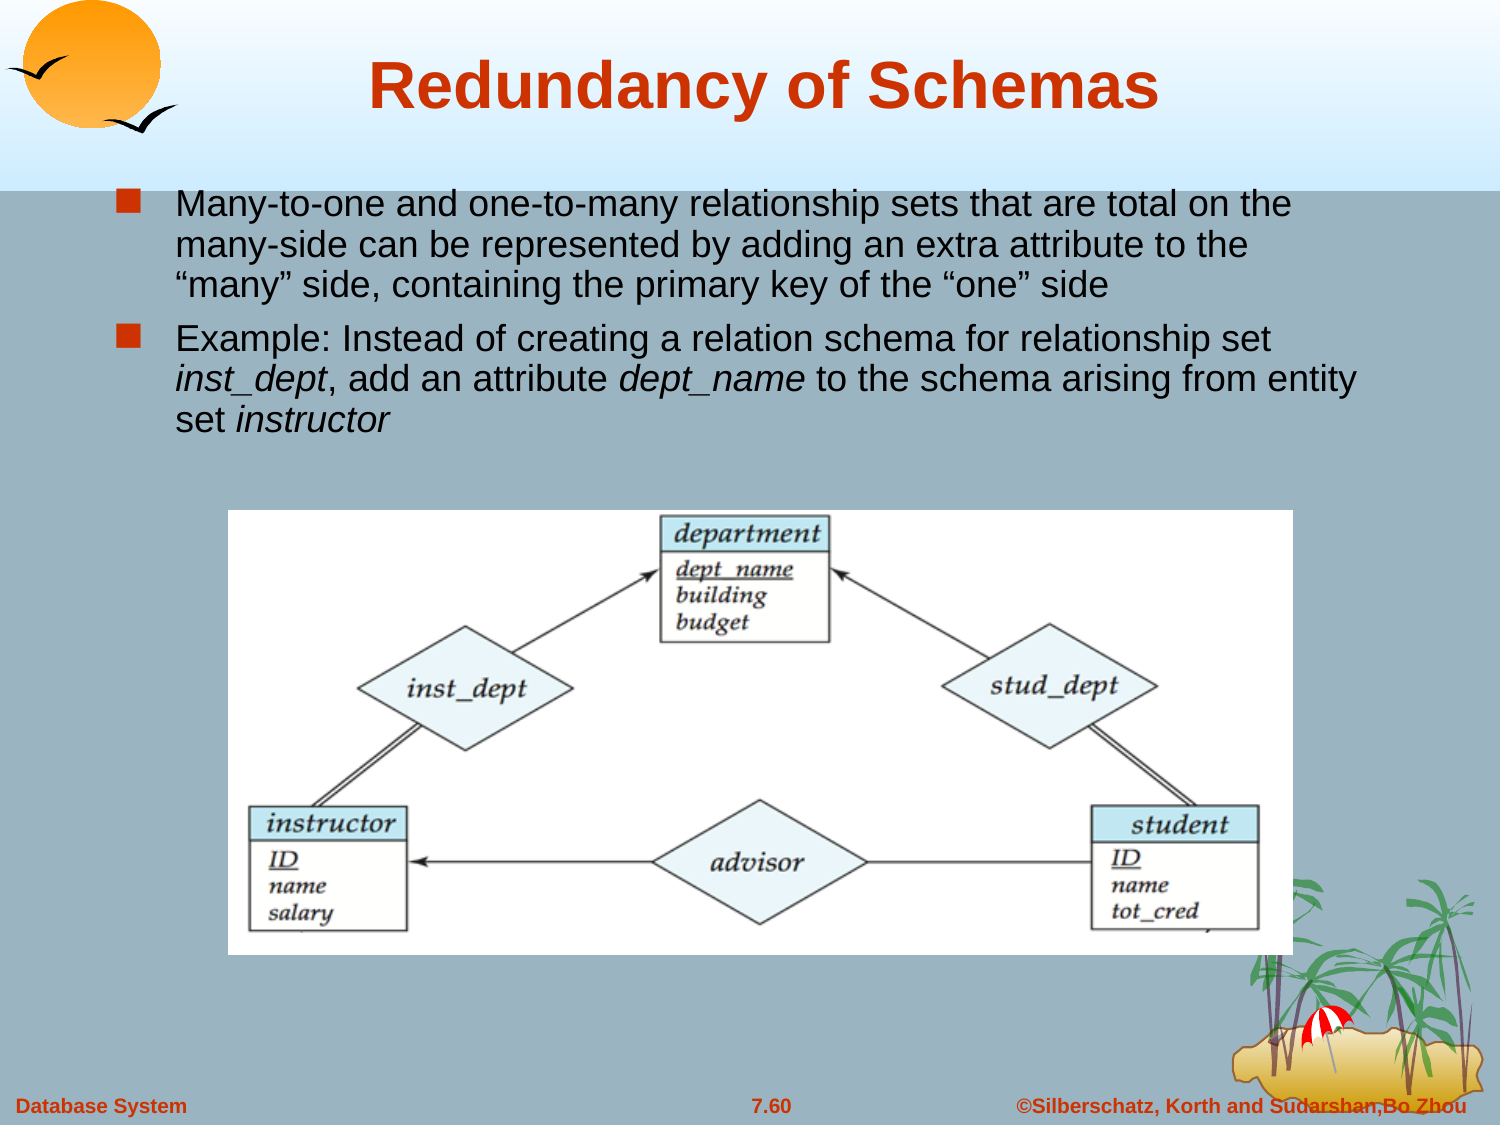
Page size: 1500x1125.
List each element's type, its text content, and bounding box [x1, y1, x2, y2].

picture [227, 510, 1293, 955]
text_box Many-to-one and one-to-many relationship sets that are total on the many-side can be represented by adding an extra attribute to the “many” side, containing the primary key of the “one” side Example: Instead of creating a relation schema for relationship set inst_dept, add an attribute dept_name to the schema arising from entity set instructor [104, 177, 1377, 526]
title Redundancy of Schemas [101, 28, 1428, 130]
